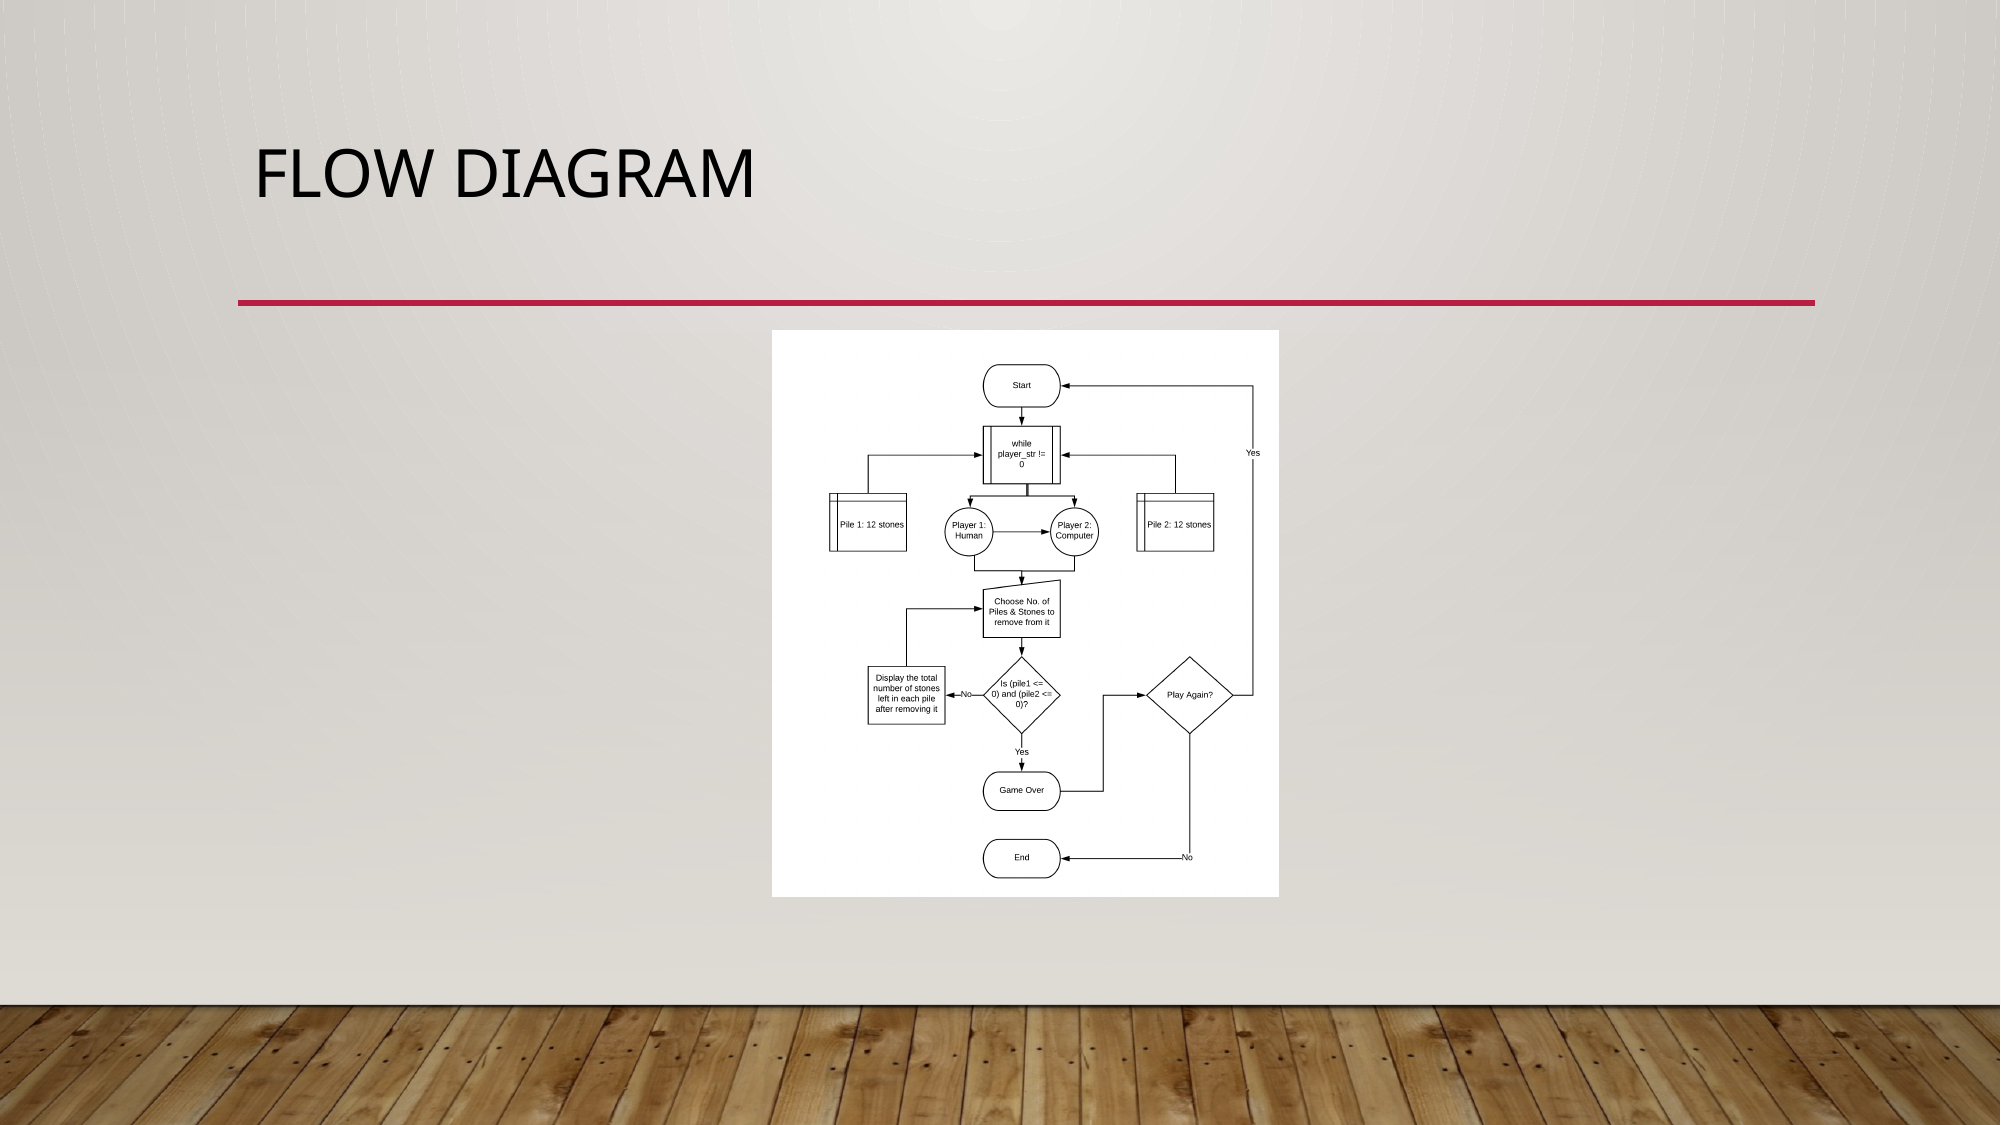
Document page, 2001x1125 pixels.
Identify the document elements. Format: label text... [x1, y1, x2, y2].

title Flow diagram [238, 131, 1814, 305]
picture [0, 1005, 2000, 1125]
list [772, 330, 1280, 897]
